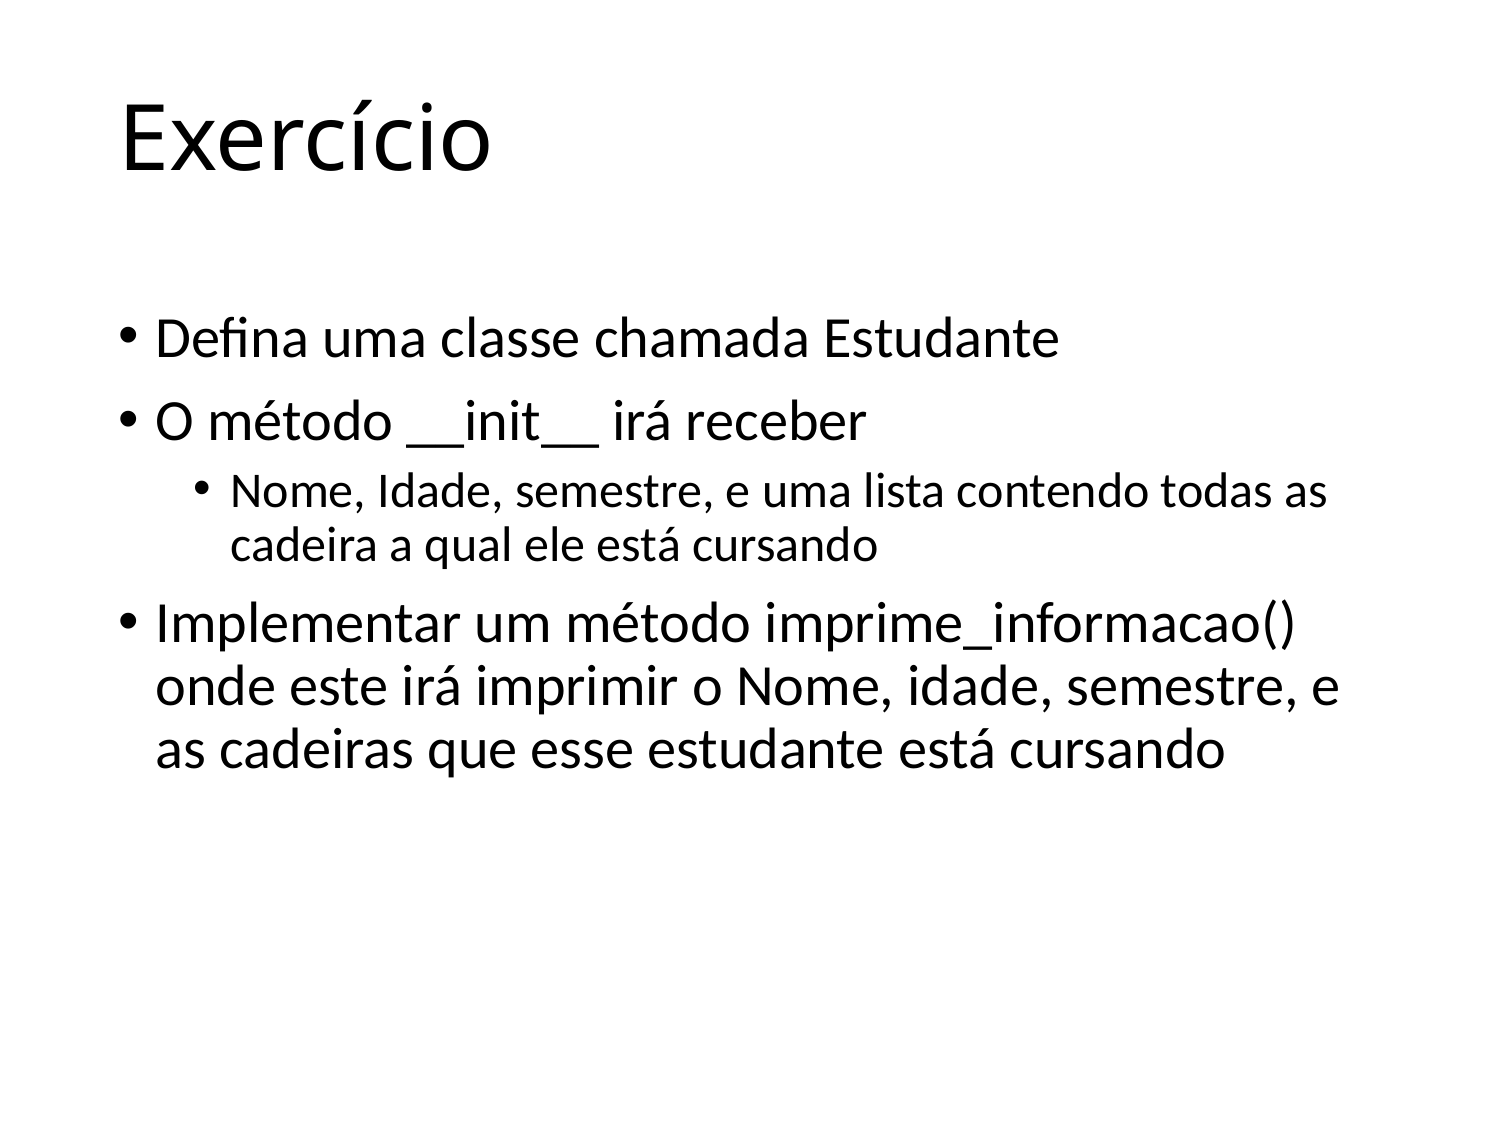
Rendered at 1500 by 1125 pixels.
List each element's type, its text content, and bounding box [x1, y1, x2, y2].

title Exercício [103, 59, 1397, 221]
list Defina uma classe chamada Estudante O método __init__ irá receber Nome, Idade, semestre, e uma lista contendo todas as cadeira a qual ele está cursando Implementar um método imprime_informacao() onde este irá imprimir o Nome, idade, semestre, e as cadeiras que esse estudante está cursando [103, 299, 1397, 1071]
